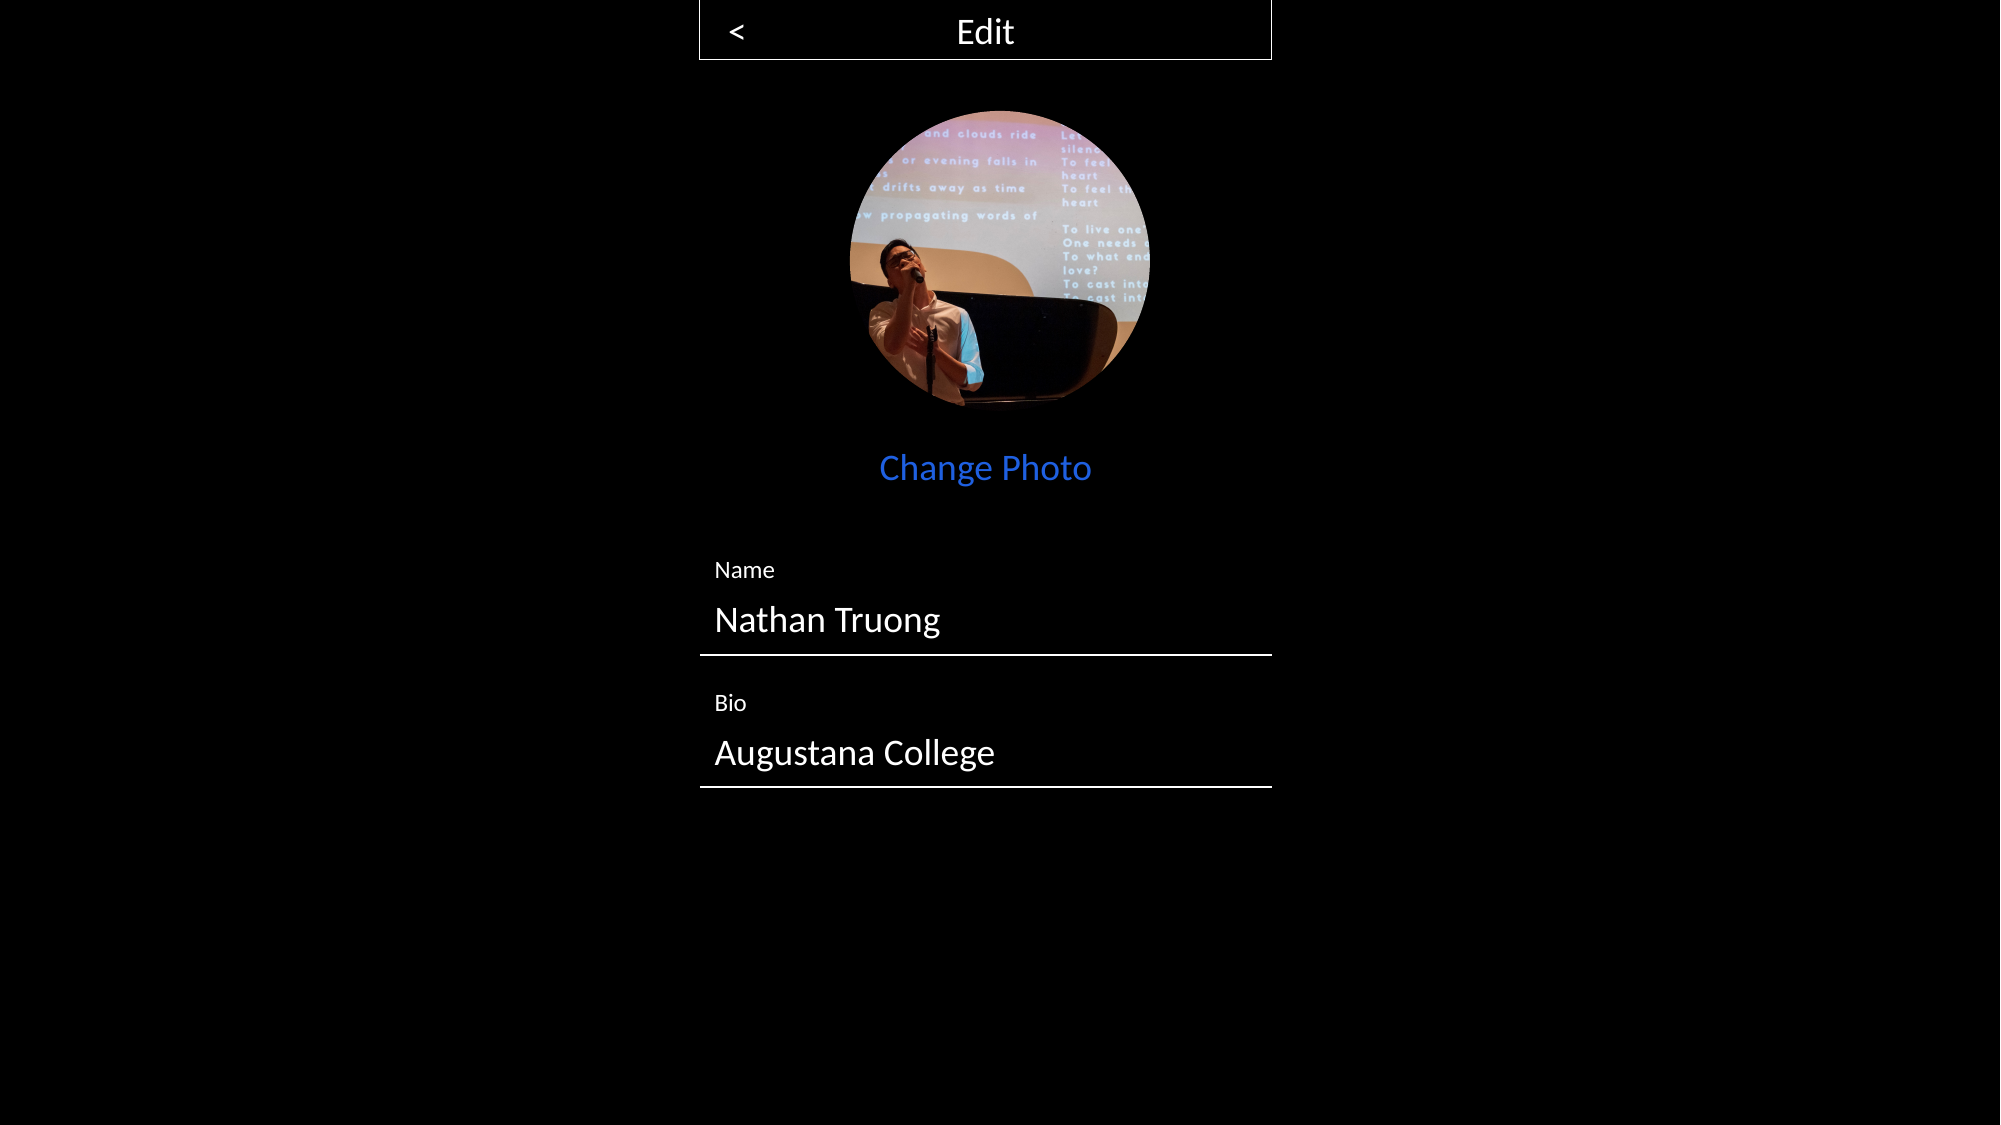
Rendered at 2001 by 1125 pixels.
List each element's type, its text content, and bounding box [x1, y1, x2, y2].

text_box < [699, 0, 775, 60]
picture [849, 110, 1150, 411]
text_box Edit [775, 0, 1272, 60]
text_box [699, 546, 1272, 655]
text_box Change Photo [699, 435, 1272, 496]
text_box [699, 678, 1272, 788]
